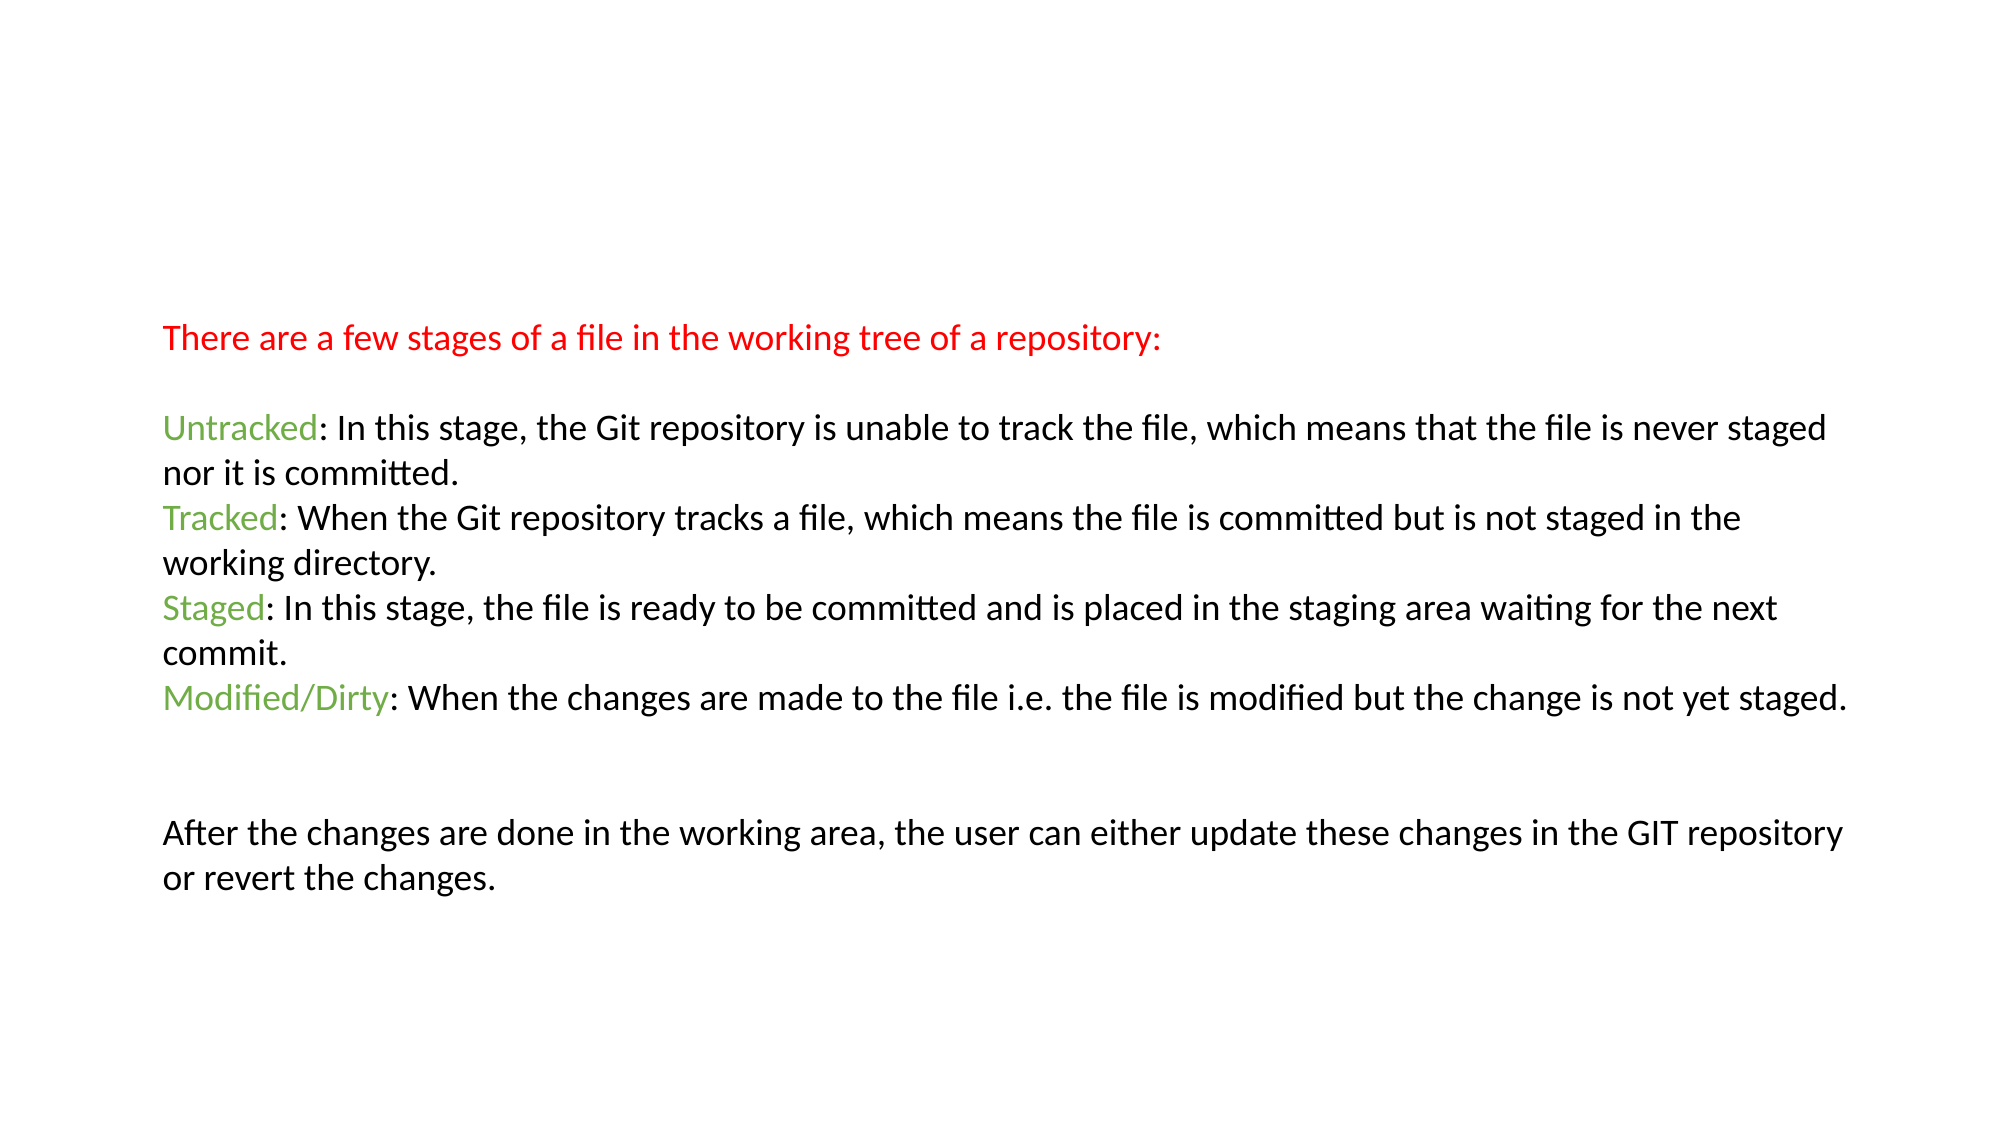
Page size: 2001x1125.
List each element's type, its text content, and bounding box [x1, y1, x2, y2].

text_box There are a few stages of a file in the working tree of a repository: Untracked: In this stage, the Git repository is unable to track the file, which means that the file is never staged nor it is committed. Tracked: When the Git repository tracks a file, which means the file is committed but is not staged in the working directory. Staged: In this stage, the file is ready to be committed and is placed in the staging area waiting for the next commit. Modified/Dirty: When the changes are made to the file i.e. the file is modified but the change is not yet staged. After the changes are done in the working area, the user can either update these changes in the GIT repository or revert the changes. [147, 305, 1880, 905]
